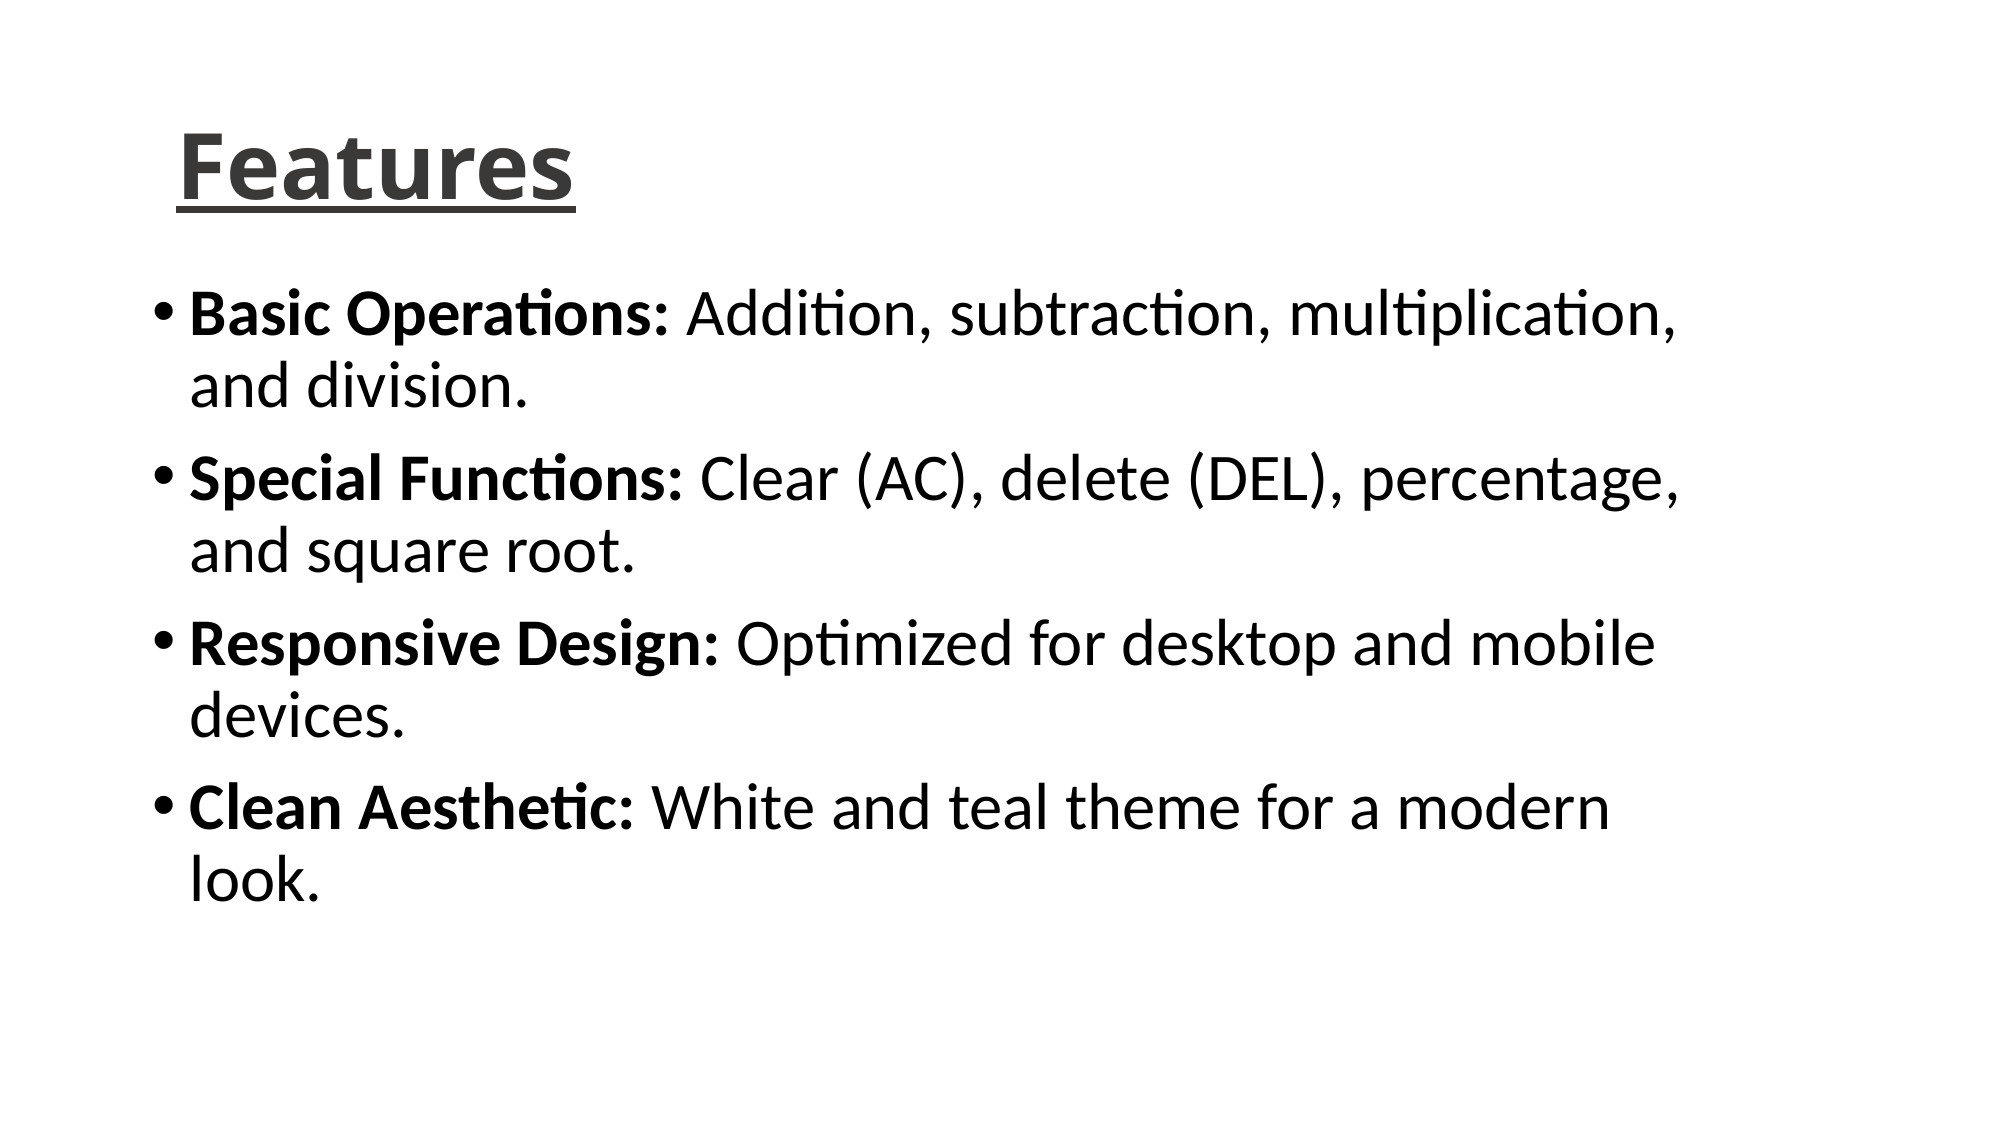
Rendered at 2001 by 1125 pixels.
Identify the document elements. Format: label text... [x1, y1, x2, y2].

title Features [160, 61, 1572, 169]
list Basic Operations: Addition, subtraction, multiplication, and division. Special Functions: Clear (AC), delete (DEL), percentage, and square root. Responsive Design: Optimized for desktop and mobile devices. Clean Aesthetic: White and teal theme for a modern look. [137, 169, 1750, 969]
